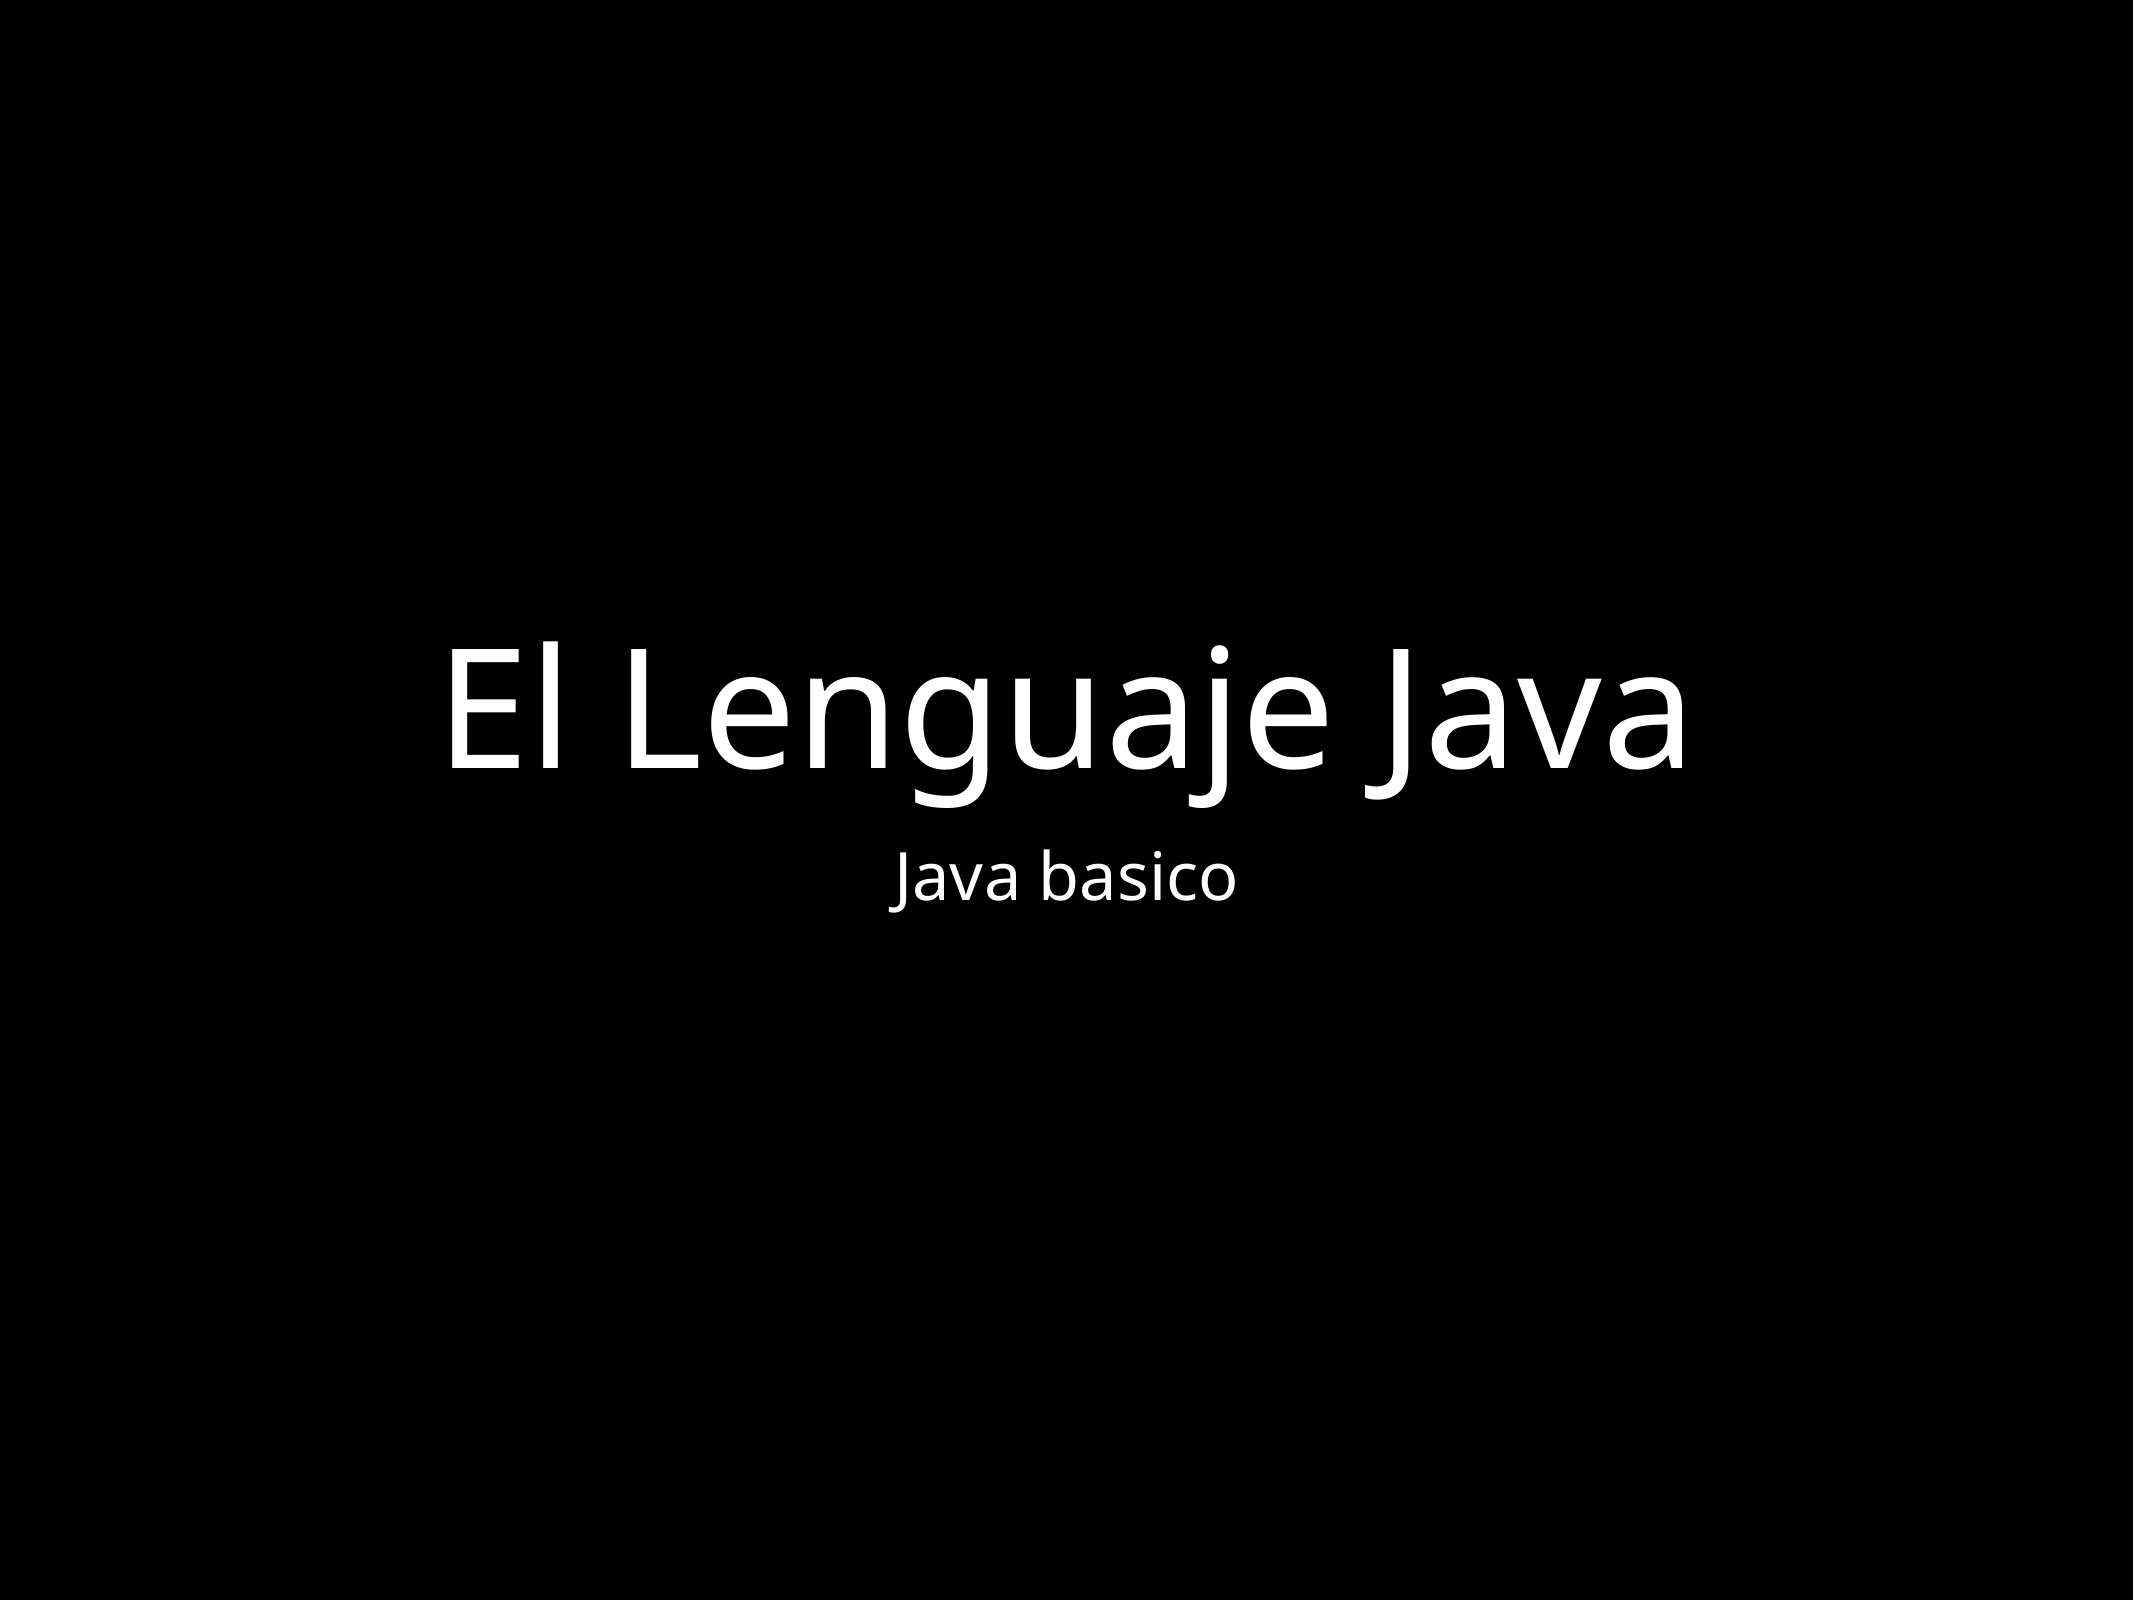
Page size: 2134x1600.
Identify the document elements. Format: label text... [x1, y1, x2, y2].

subtitle Java basico [207, 824, 1926, 1011]
title El Lenguaje Java [207, 268, 1926, 811]
